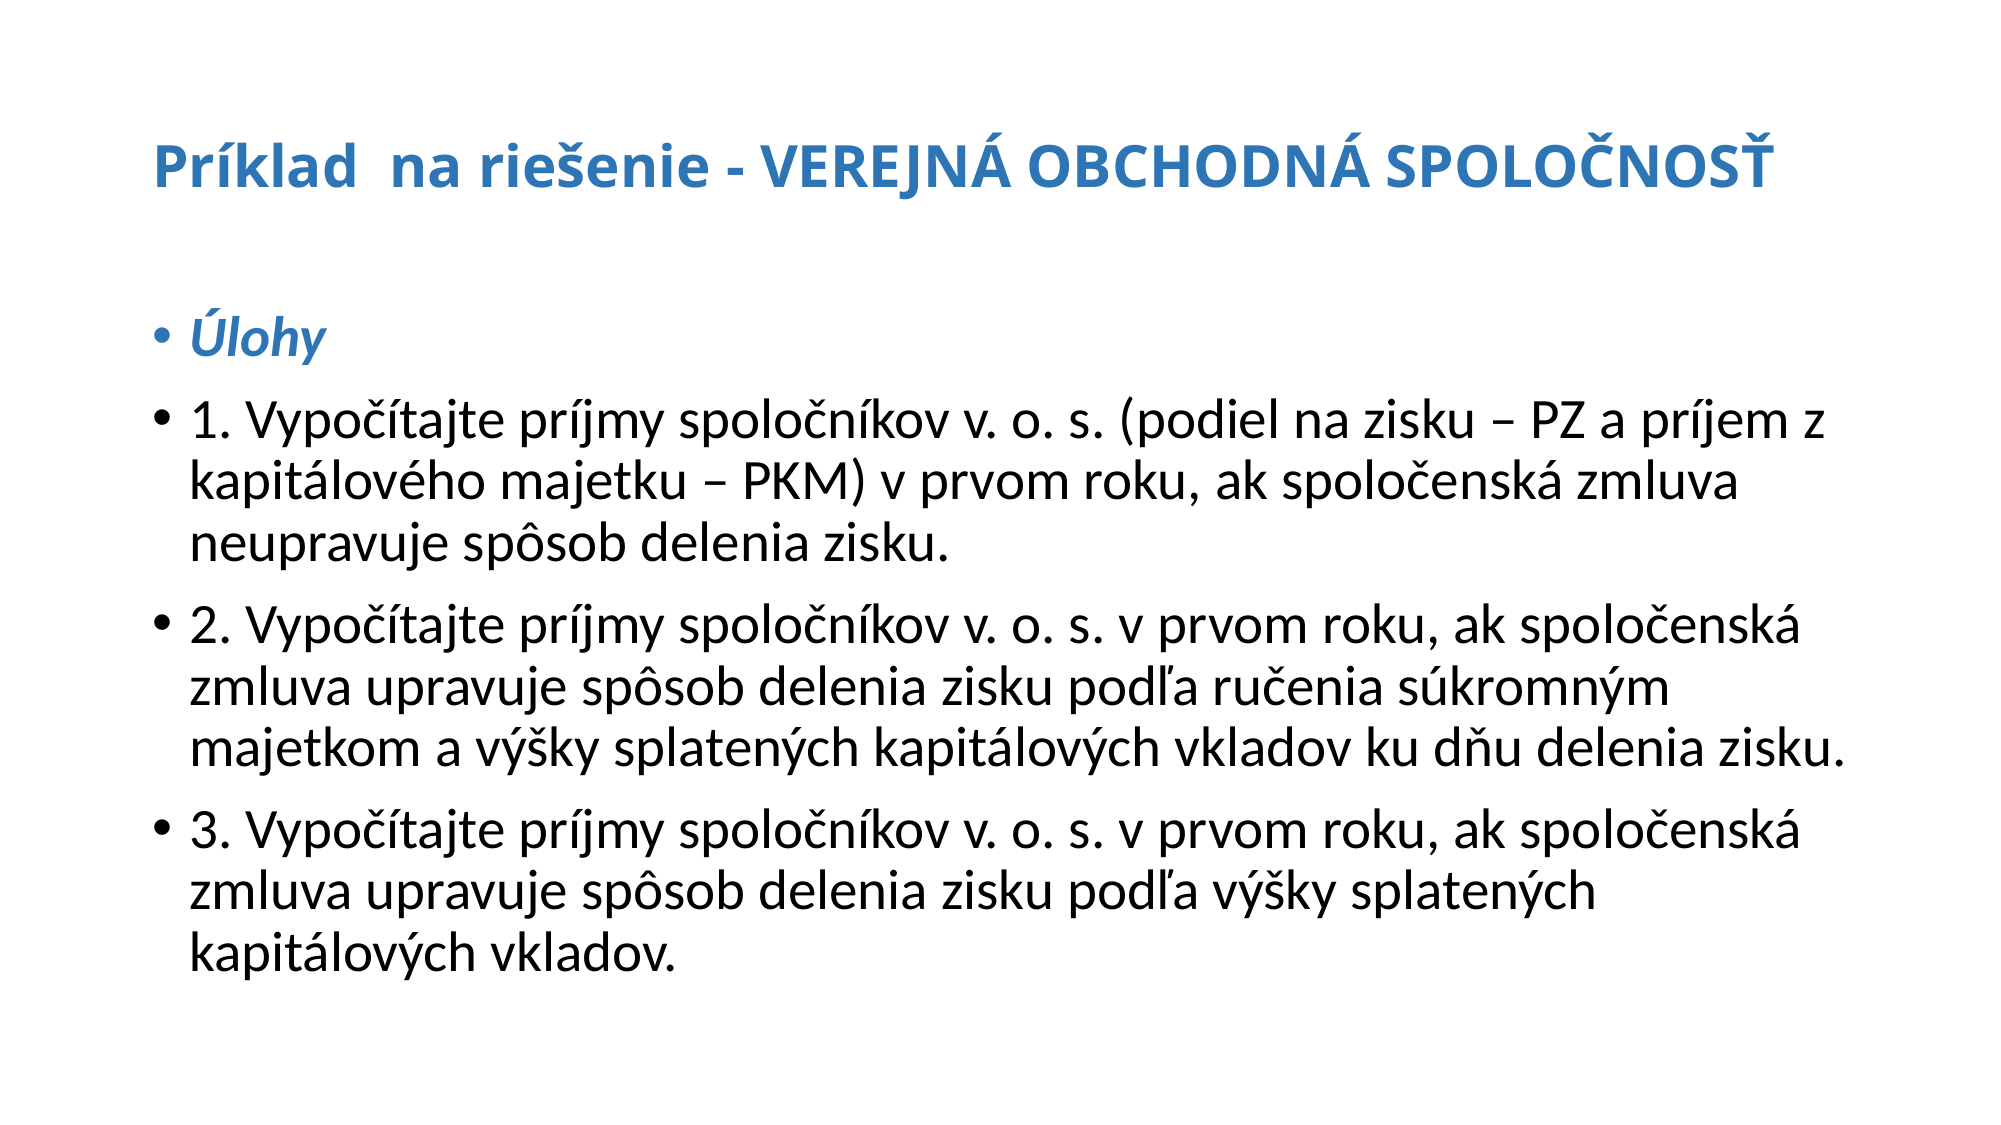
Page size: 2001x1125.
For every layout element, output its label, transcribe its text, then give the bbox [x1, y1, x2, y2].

title Príklad na riešenie - VEREJNÁ OBCHODNÁ SPOLOČNOSŤ [137, 59, 1863, 278]
list Úlohy 1. Vypočítajte príjmy spoločníkov v. o. s. (podiel na zisku – PZ a príjem z kapitálového majetku – PKM) v prvom roku, ak spoločenská zmluva neupravuje spôsob delenia zisku. 2. Vypočítajte príjmy spoločníkov v. o. s. v prvom roku, ak spoločenská zmluva upravuje spôsob delenia zisku podľa ručenia súkromným majetkom a výšky splatených kapitálových vkladov ku dňu delenia zisku. 3. Vypočítajte príjmy spoločníkov v. o. s. v prvom roku, ak spoločenská zmluva upravuje spôsob delenia zisku podľa výšky splatených kapitálových vkladov. [137, 299, 1863, 1014]
